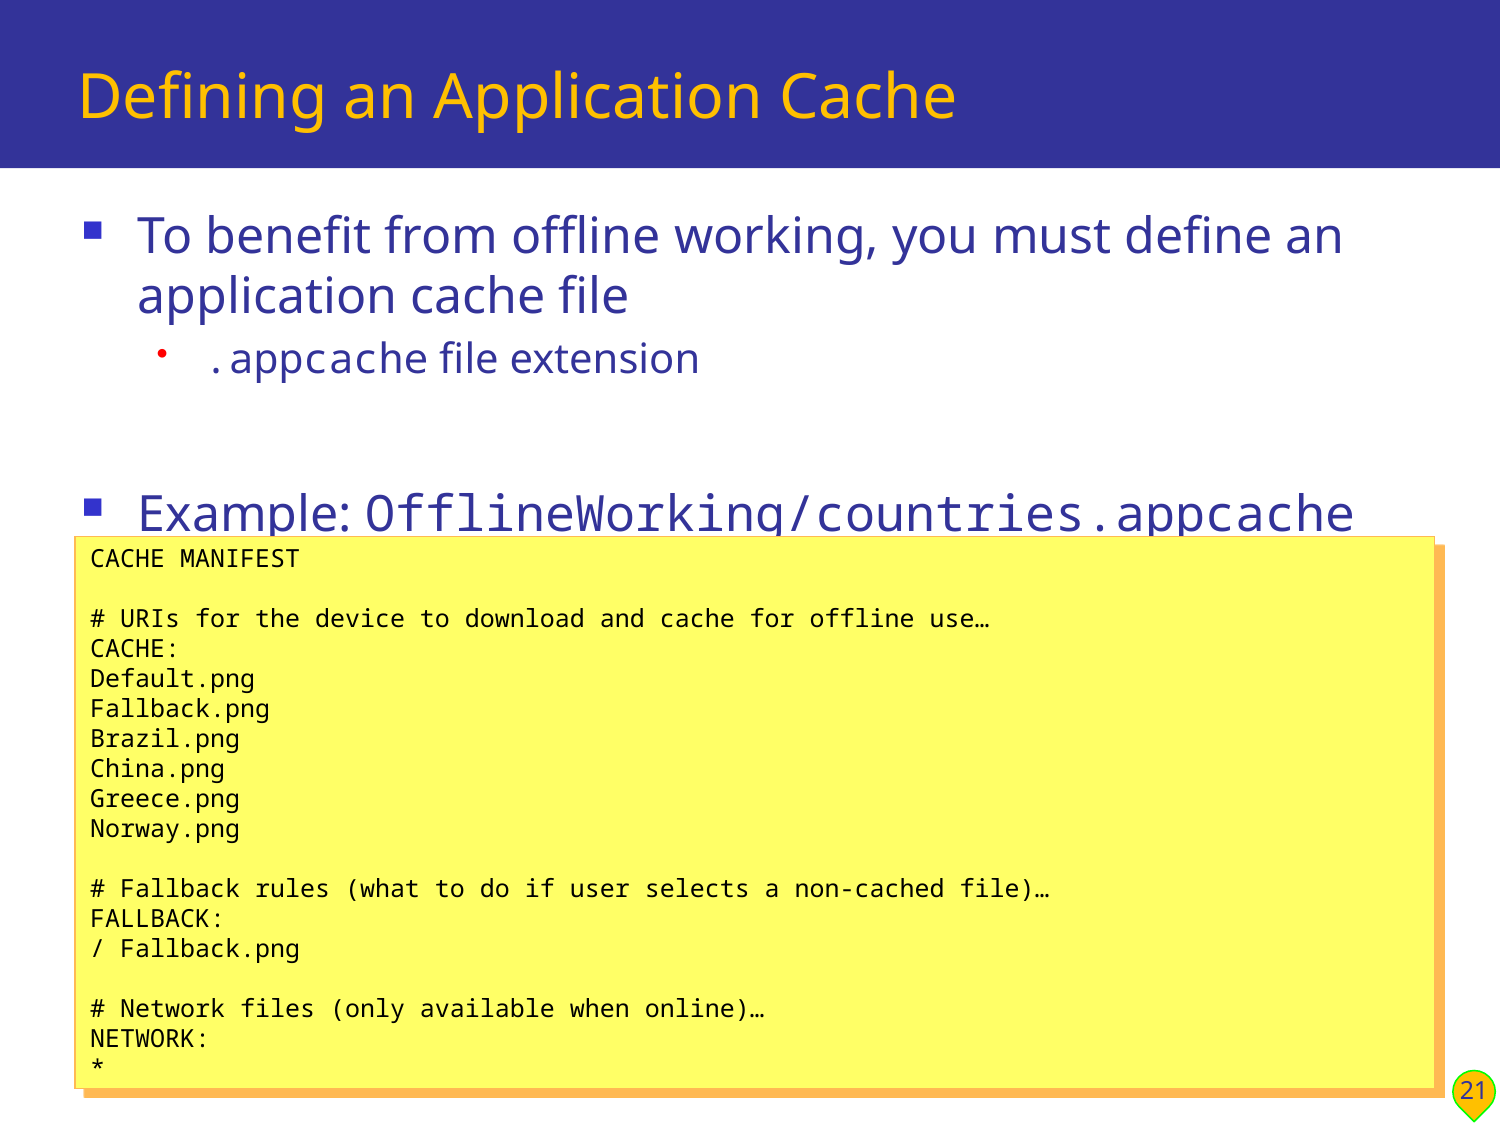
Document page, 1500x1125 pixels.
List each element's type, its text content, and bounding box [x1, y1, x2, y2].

footer 21 [1431, 1040, 1500, 1117]
list To benefit from offline working, you must define an application cache file .appcache file extension Example: OfflineWorking/countries.appcache [66, 196, 1460, 1007]
title Defining an Application Cache [61, 24, 1465, 139]
text_box CACHE MANIFEST # URIs for the device to download and cache for offline use… CACHE: Default.png Fallback.png Brazil.png China.png Greece.png Norway.png # Fallback rules (what to do if user selects a non-cached file)… FALLBACK: / Fallback.png # Network files (only available when online)… NETWORK: * [75, 536, 1435, 1089]
